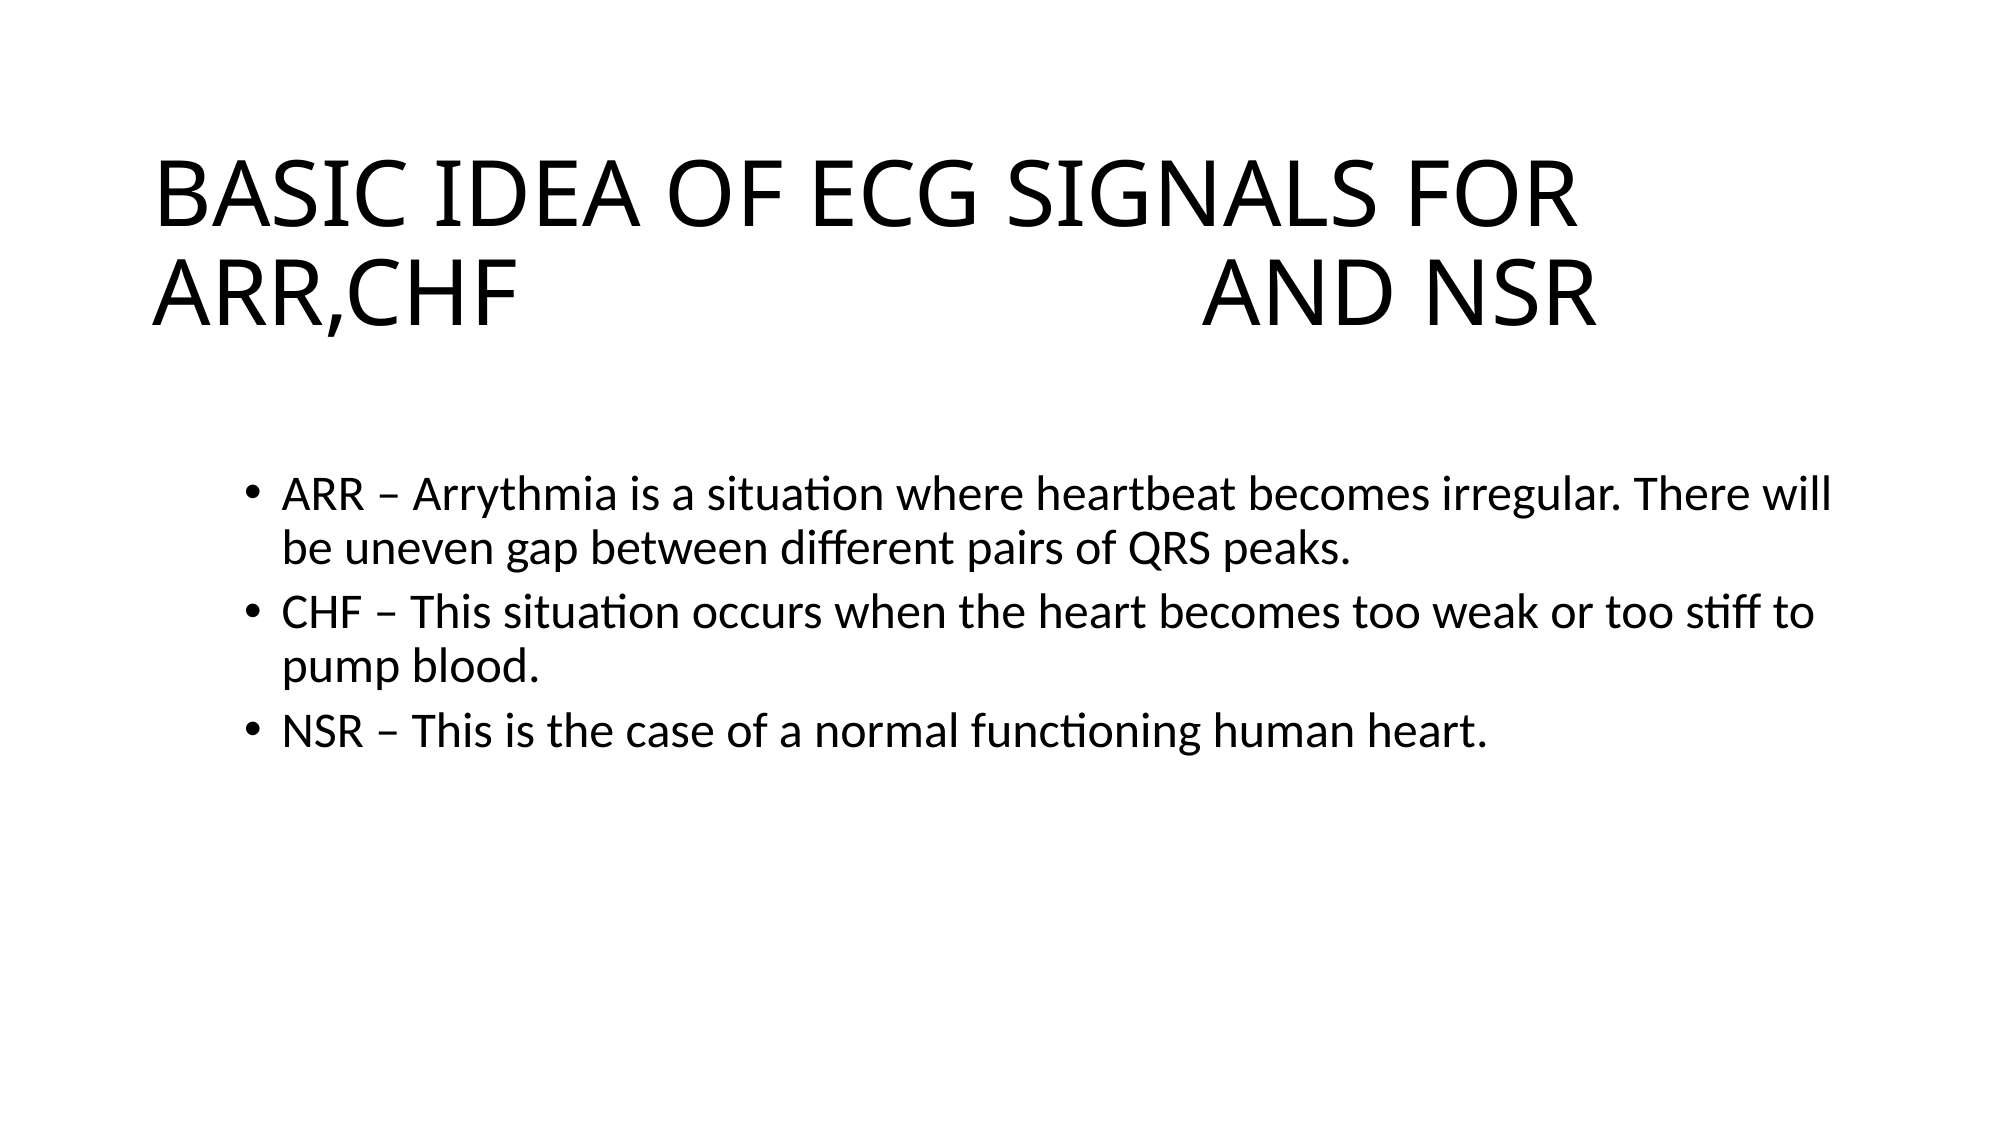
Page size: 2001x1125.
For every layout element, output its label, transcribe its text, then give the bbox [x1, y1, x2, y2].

list ARR – Arrythmia is a situation where heartbeat becomes irregular. There will be uneven gap between different pairs of QRS peaks. CHF – This situation occurs when the heart becomes too weak or too stiff to pump blood. NSR – This is the case of a normal functioning human heart. [154, 459, 1880, 890]
title BASIC IDEA OF ECG SIGNALS FOR ARR,CHF AND NSR [137, 59, 1863, 434]
